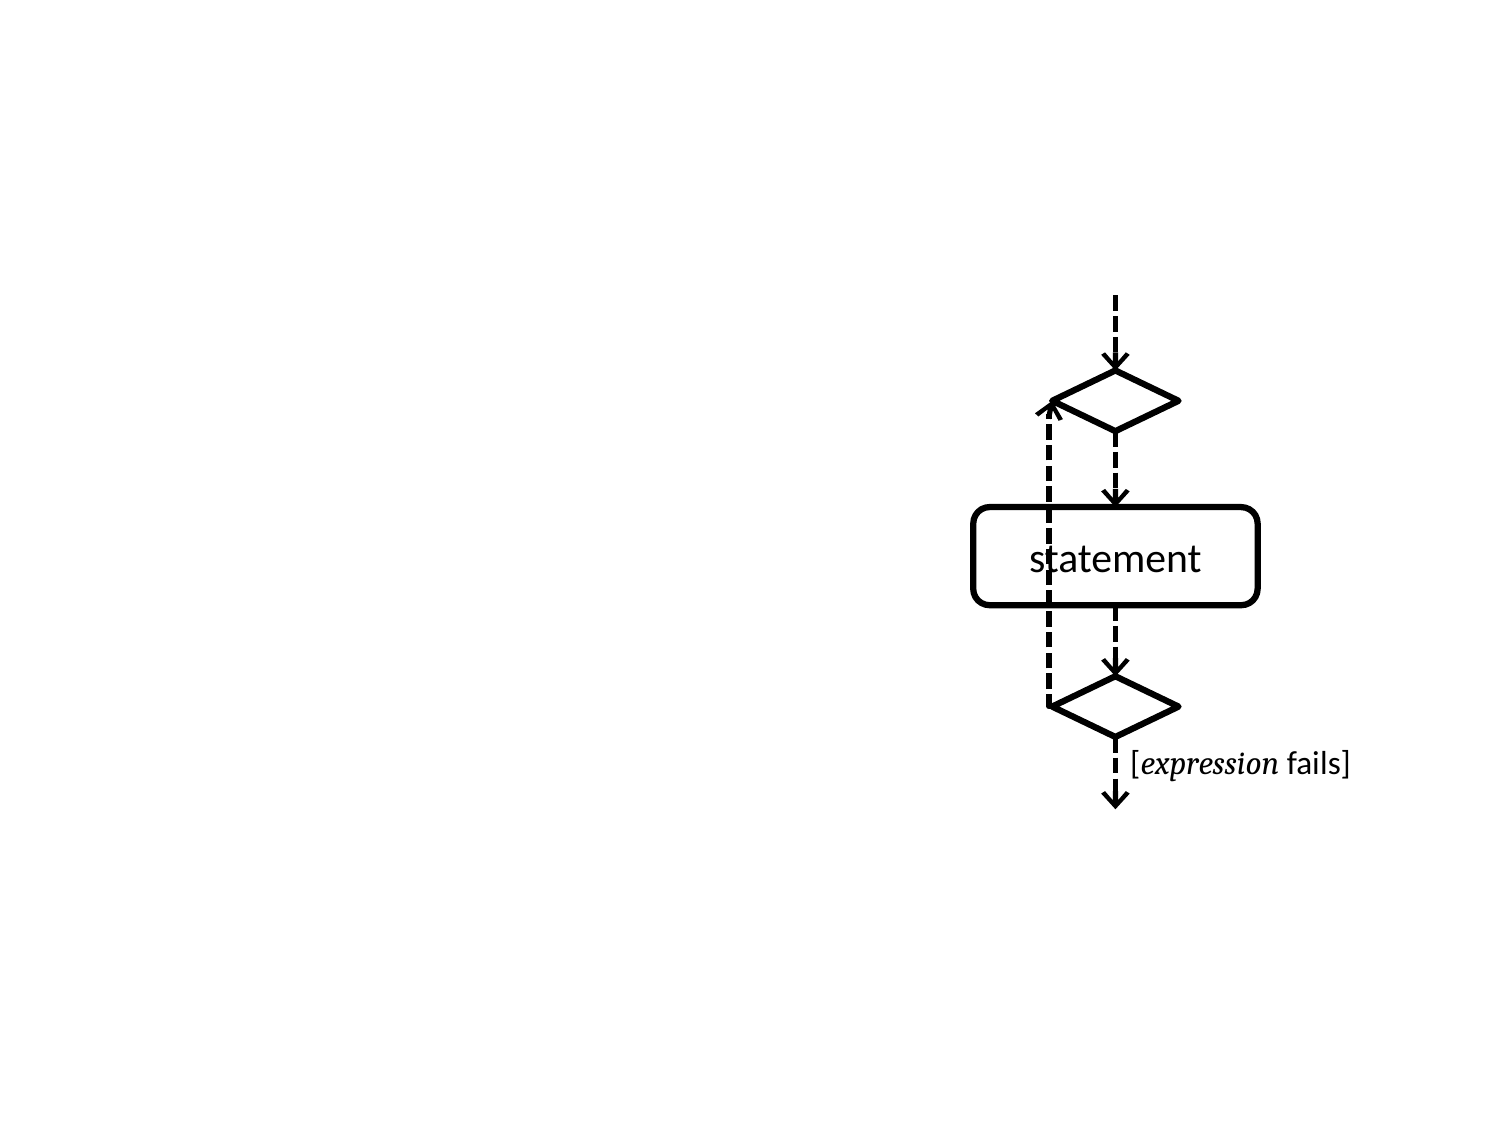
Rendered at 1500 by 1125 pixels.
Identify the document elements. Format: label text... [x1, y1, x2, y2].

text_box [expression fails] [1115, 733, 1393, 789]
text_box statement [1060, 504, 1260, 608]
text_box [1051, 400, 1055, 707]
text_box [1058, 675, 1181, 739]
text_box [1050, 369, 1181, 434]
text_box statement [971, 504, 1046, 608]
